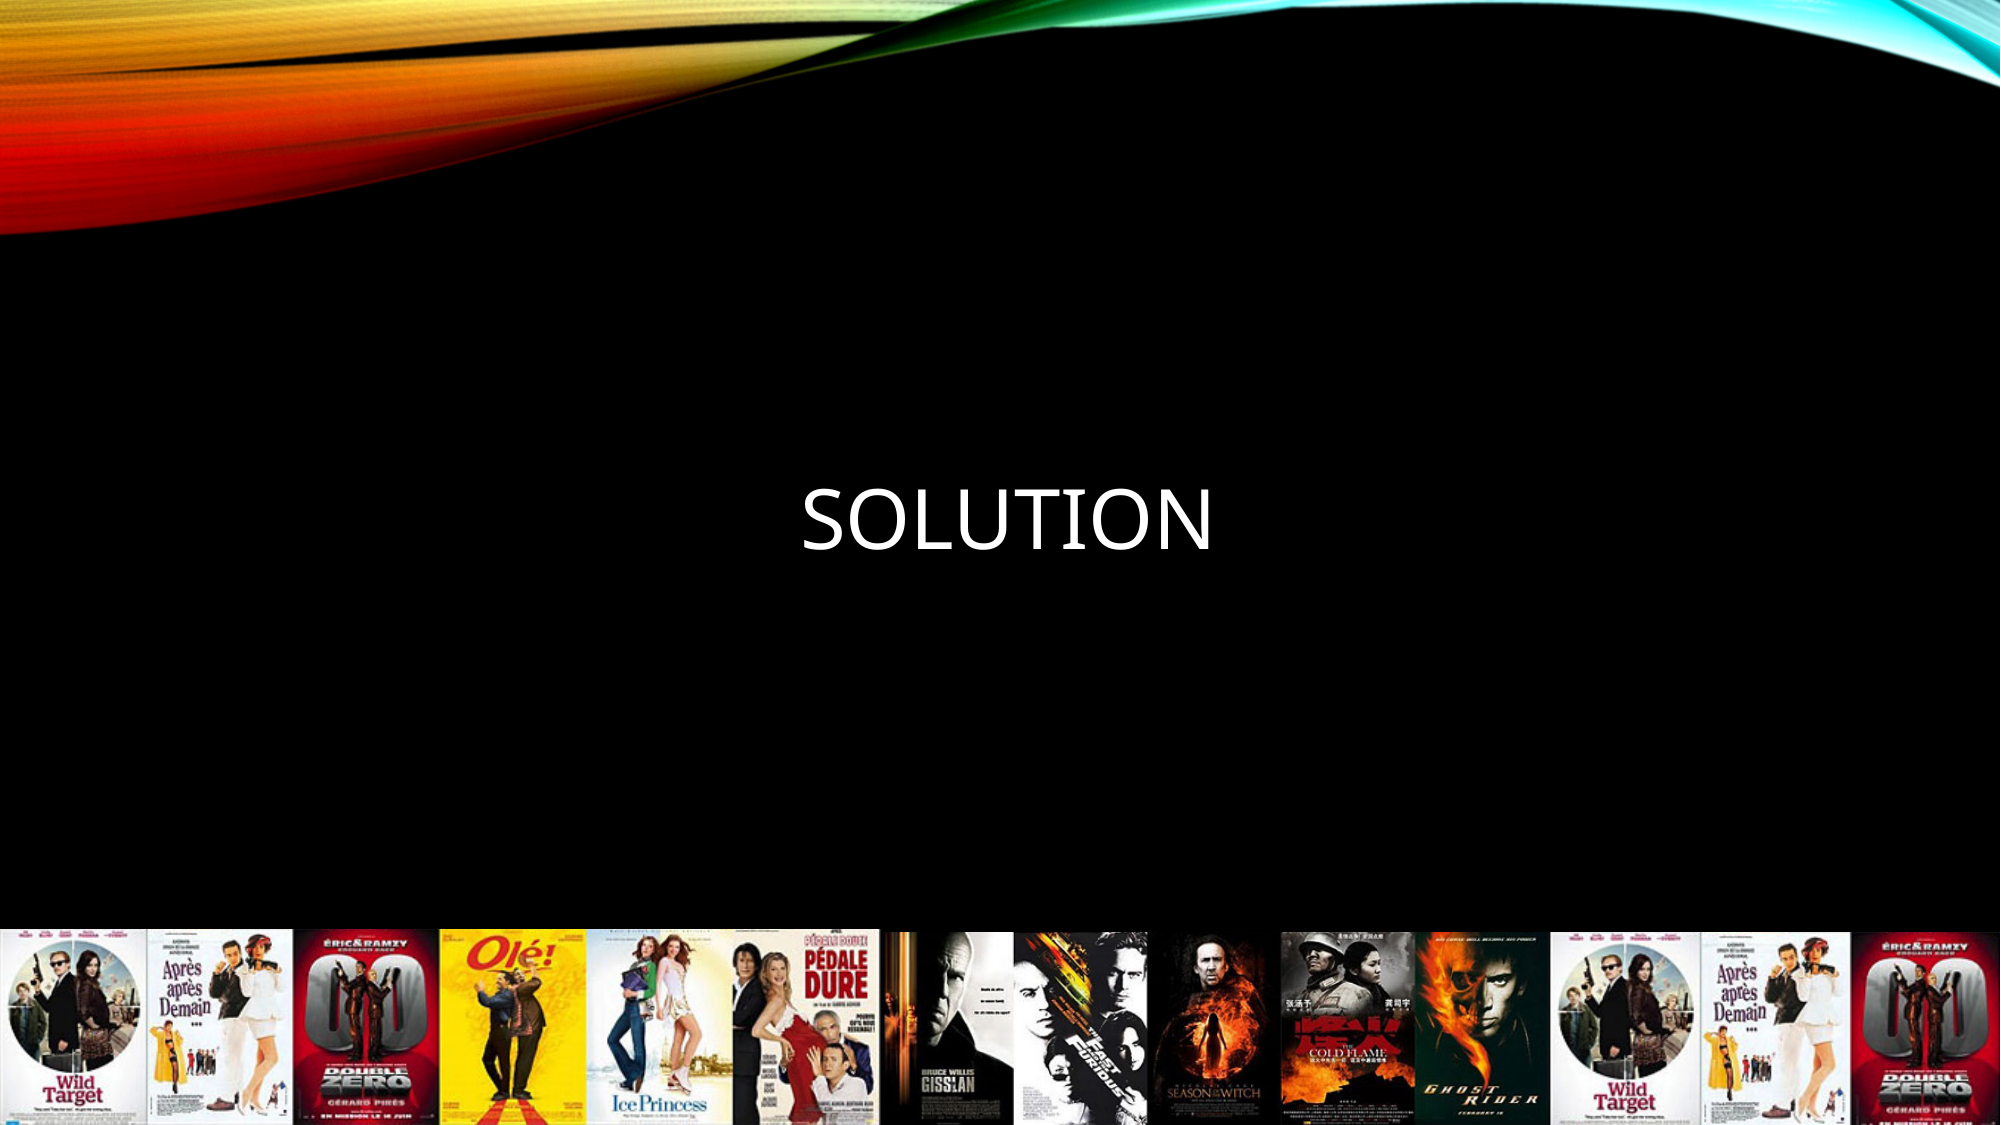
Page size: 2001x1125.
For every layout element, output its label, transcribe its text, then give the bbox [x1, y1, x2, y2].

picture [0, 0, 2000, 237]
picture [0, 929, 2000, 1125]
title Solution [0, 370, 1233, 676]
